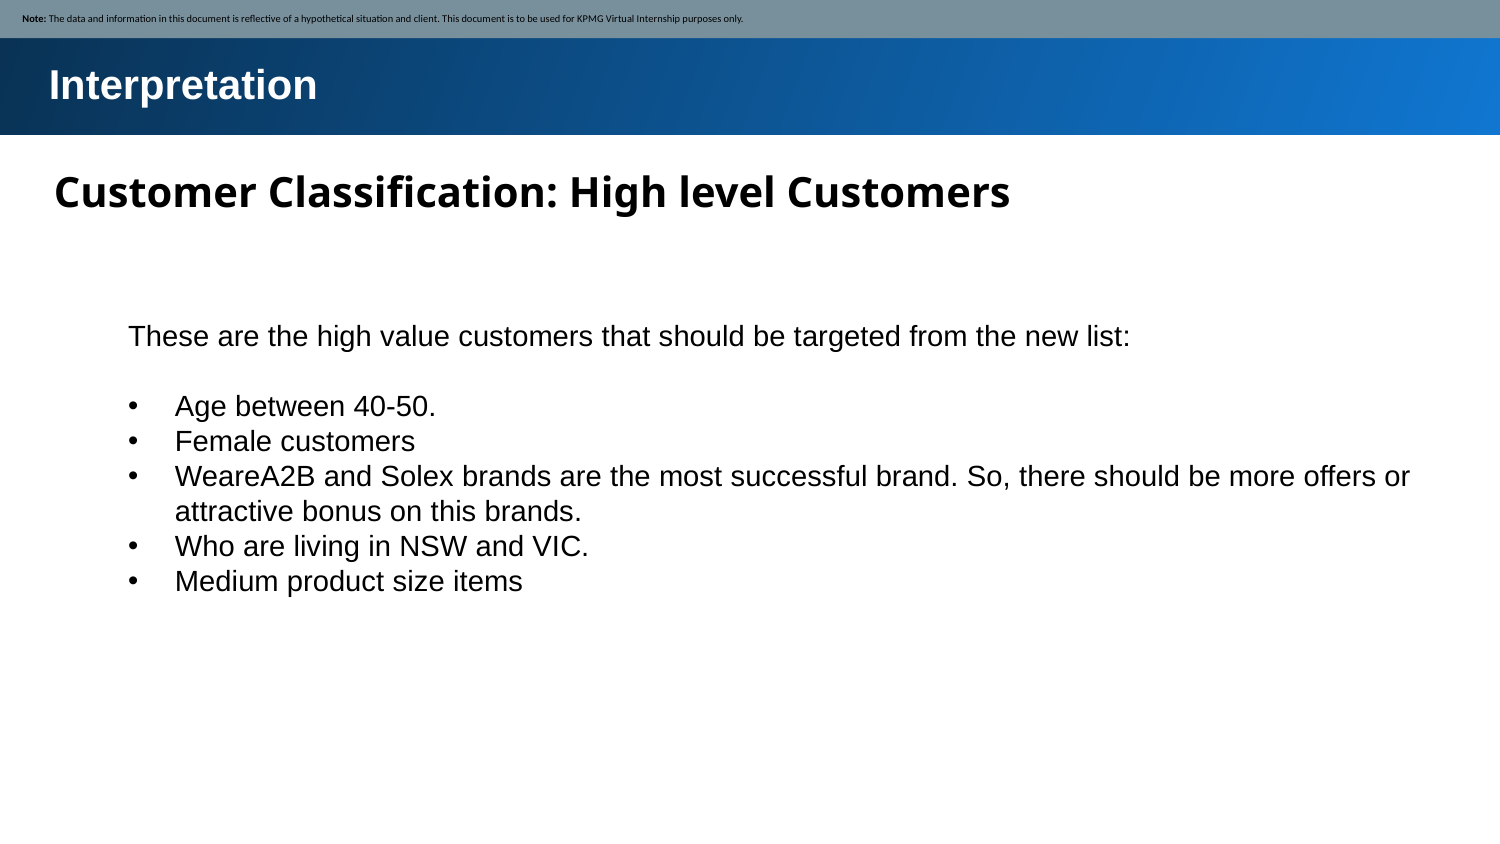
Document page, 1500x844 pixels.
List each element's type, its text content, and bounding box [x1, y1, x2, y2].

text_box [0, 39, 1500, 135]
text_box Note: The data and information in this document is reflective of a hypothetical situation and client. This document is to be used for KPMG Virtual Internship purposes only. [0, 0, 1500, 39]
text_box Customer Classification: High level Customers [46, 158, 1130, 224]
text_box These are the high value customers that should be targeted from the new list: Age between 40-50. Female customers WeareA2B and Solex brands are the most successful brand. So, there should be more offers or attractive bonus on this brands. Who are living in NSW and VIC. Medium product size items [120, 310, 1476, 710]
text_box Interpretation [33, 43, 1439, 124]
